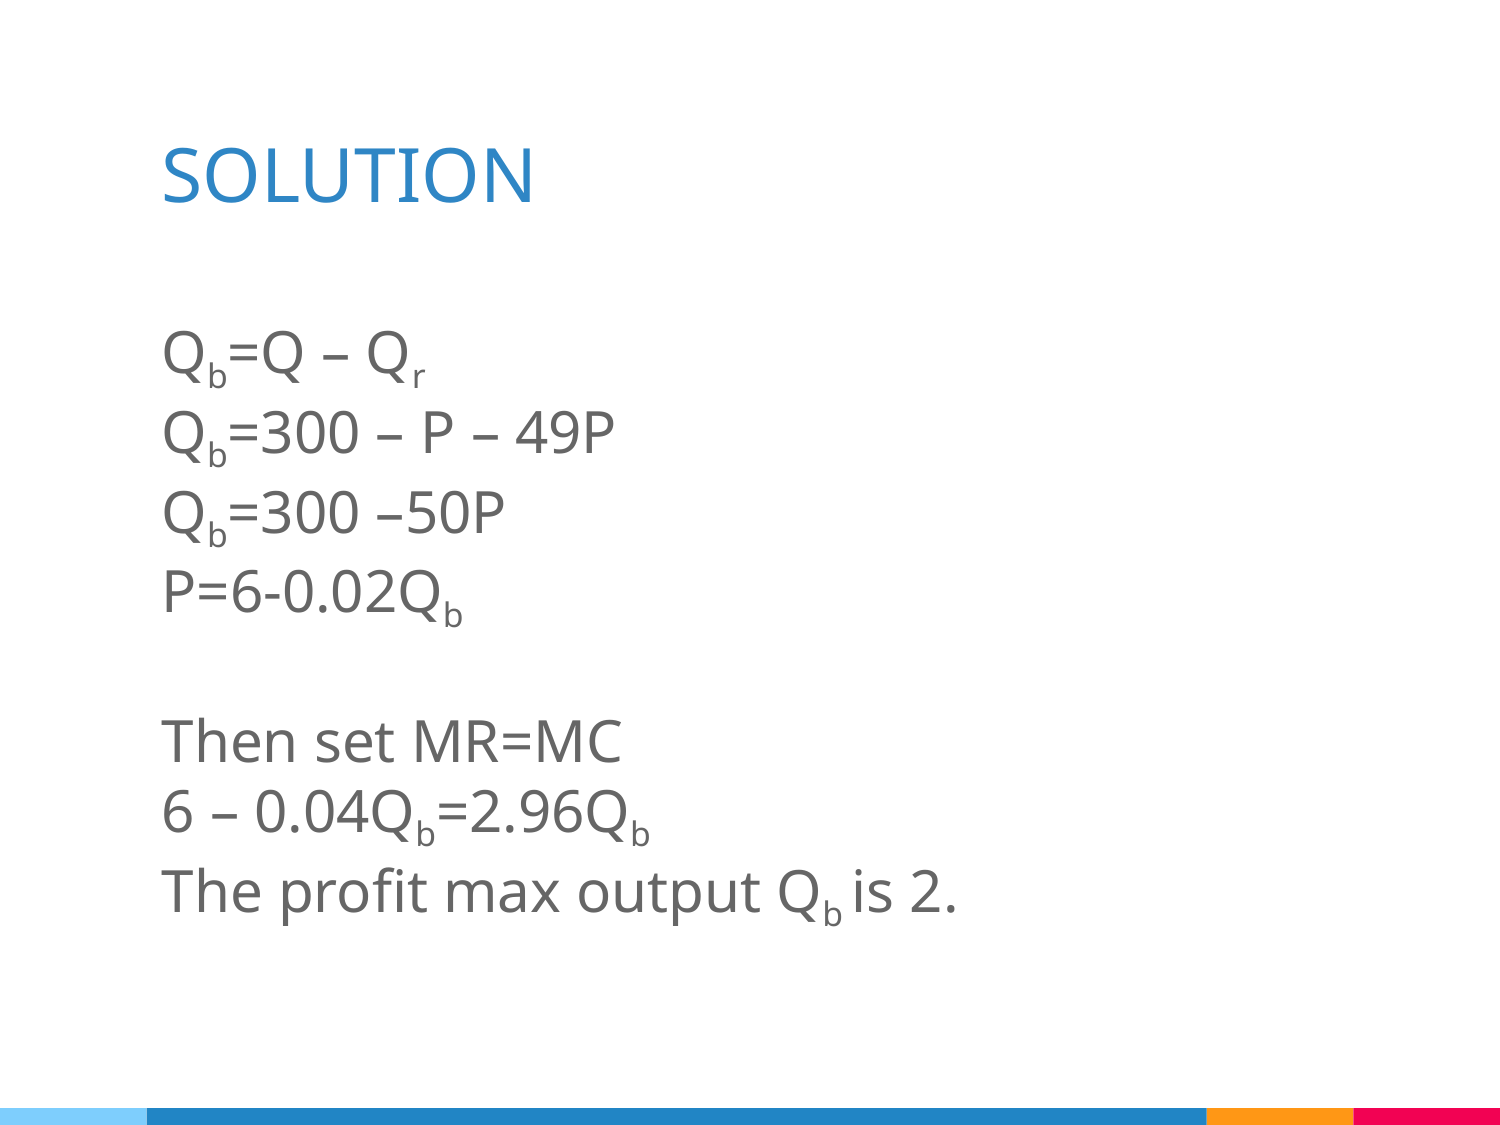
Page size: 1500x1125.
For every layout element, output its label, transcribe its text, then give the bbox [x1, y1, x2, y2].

title SOLUTION [146, 45, 1207, 233]
list Qb=Q – Qr Qb=300 – P – 49P Qb=300 –50P P=6-0.02Qb Then set MR=MC 6 – 0.04Qb=2.96Qb The profit max output Qb is 2. [146, 300, 1335, 1078]
